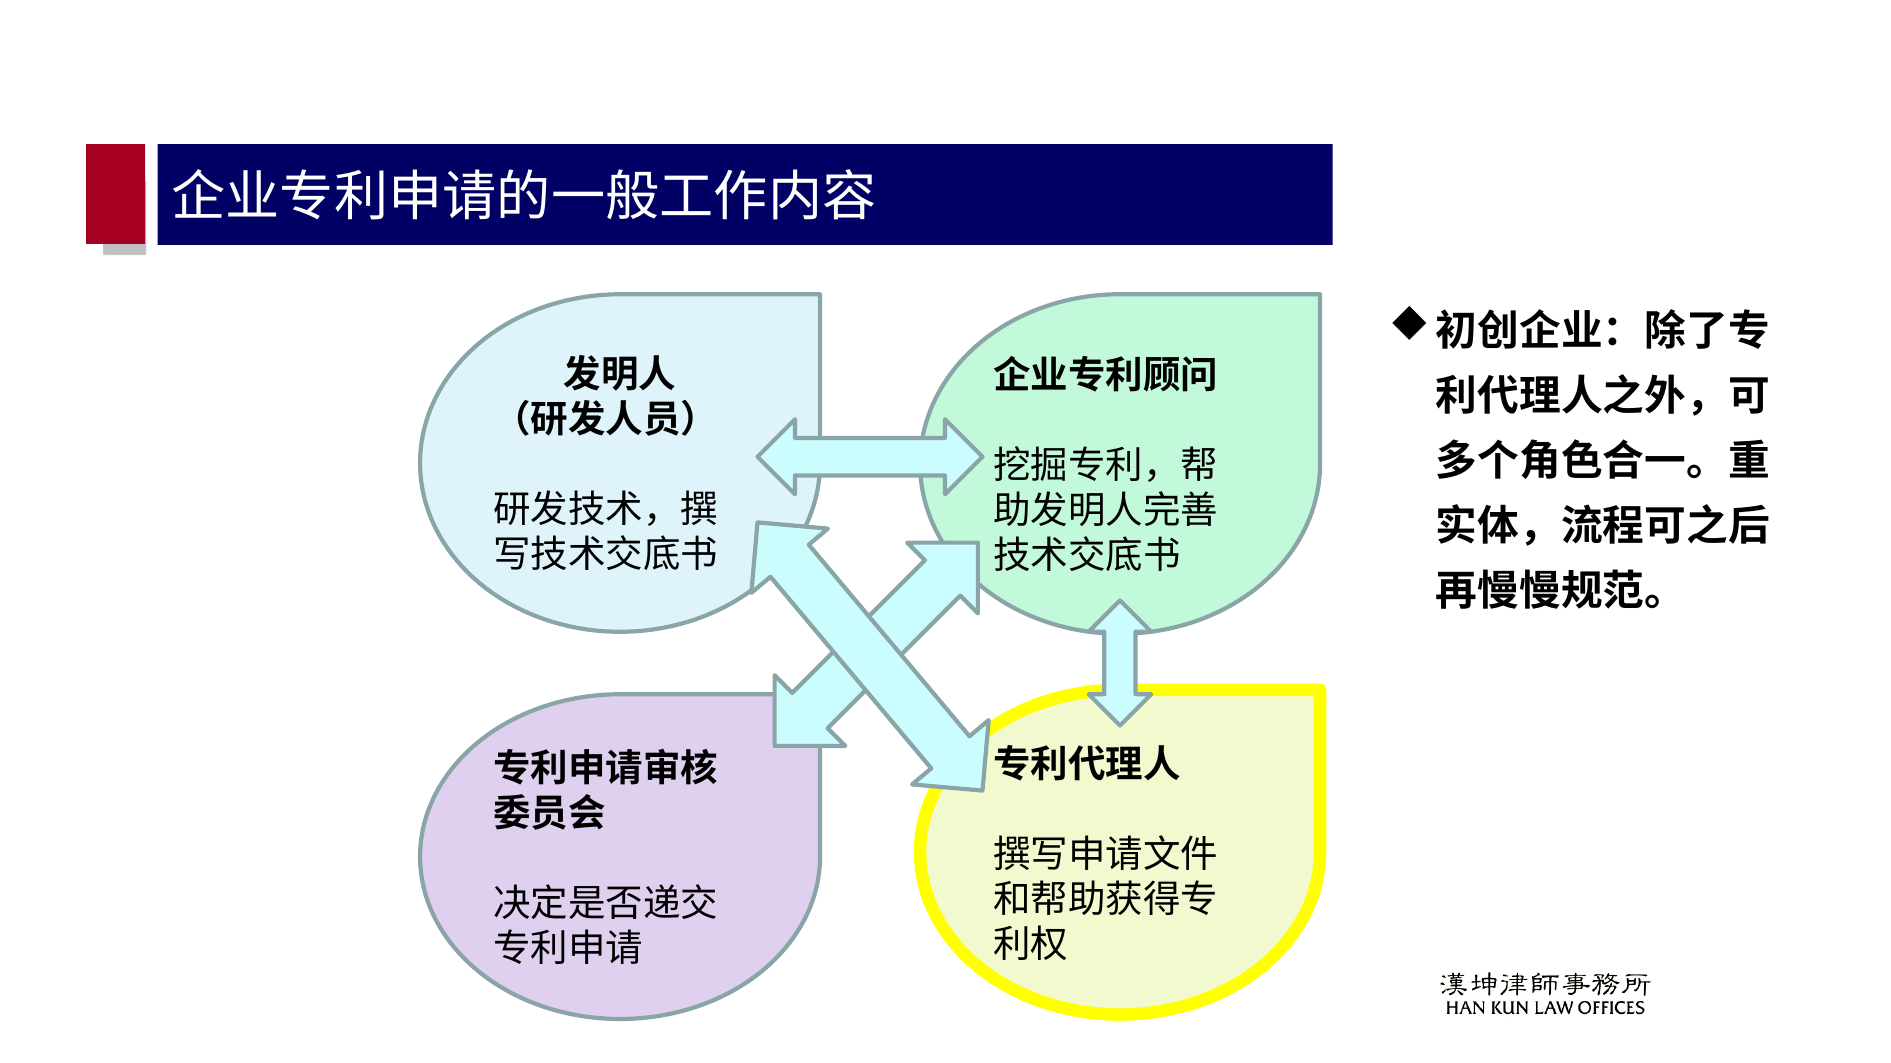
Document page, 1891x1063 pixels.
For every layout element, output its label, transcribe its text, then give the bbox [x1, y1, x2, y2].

text_box [755, 417, 985, 497]
picture [1420, 956, 1685, 1021]
text_box [869, 540, 980, 654]
title 企业专利申请的一般工作内容 [156, 142, 1358, 245]
text_box 发明人 （研发人员） 研发技术，撰写技术交底书 [417, 292, 823, 634]
text_box 专利代理人 撰写申请文件和帮助获得专利权 [917, 687, 1323, 1017]
text_box [1086, 598, 1154, 728]
text_box 专利申请审核委员会 决定是否递交专利申请 [417, 692, 823, 1022]
text_box 企业专利顾问 挖掘专利，帮助发明人完善技术交底书 [918, 292, 1323, 634]
text_box [749, 520, 991, 793]
text_box 初创企业：除了专利代理人之外，可多个角色合一。重实体，流程可之后再慢慢规范。 [1332, 281, 1795, 622]
text_box [772, 652, 865, 749]
